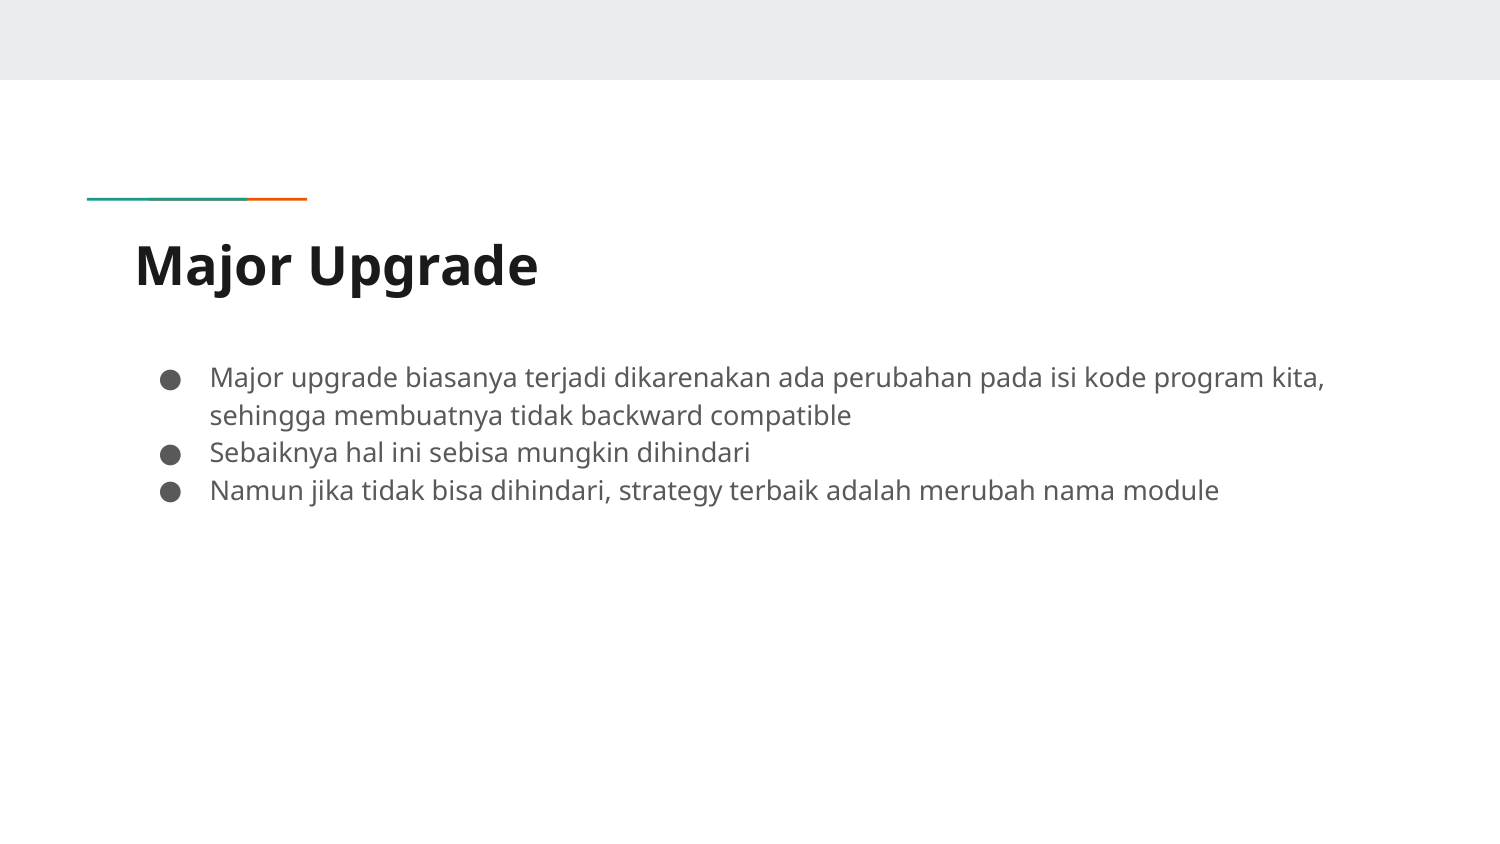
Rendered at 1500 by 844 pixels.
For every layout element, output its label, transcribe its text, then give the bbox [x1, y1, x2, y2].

list Major upgrade biasanya terjadi dikarenakan ada perubahan pada isi kode program kita, sehingga membuatnya tidak backward compatible Sebaiknya hal ini sebisa mungkin dihindari Namun jika tidak bisa dihindari, strategy terbaik adalah merubah nama module [119, 341, 1381, 712]
title Major Upgrade [119, 216, 1381, 305]
